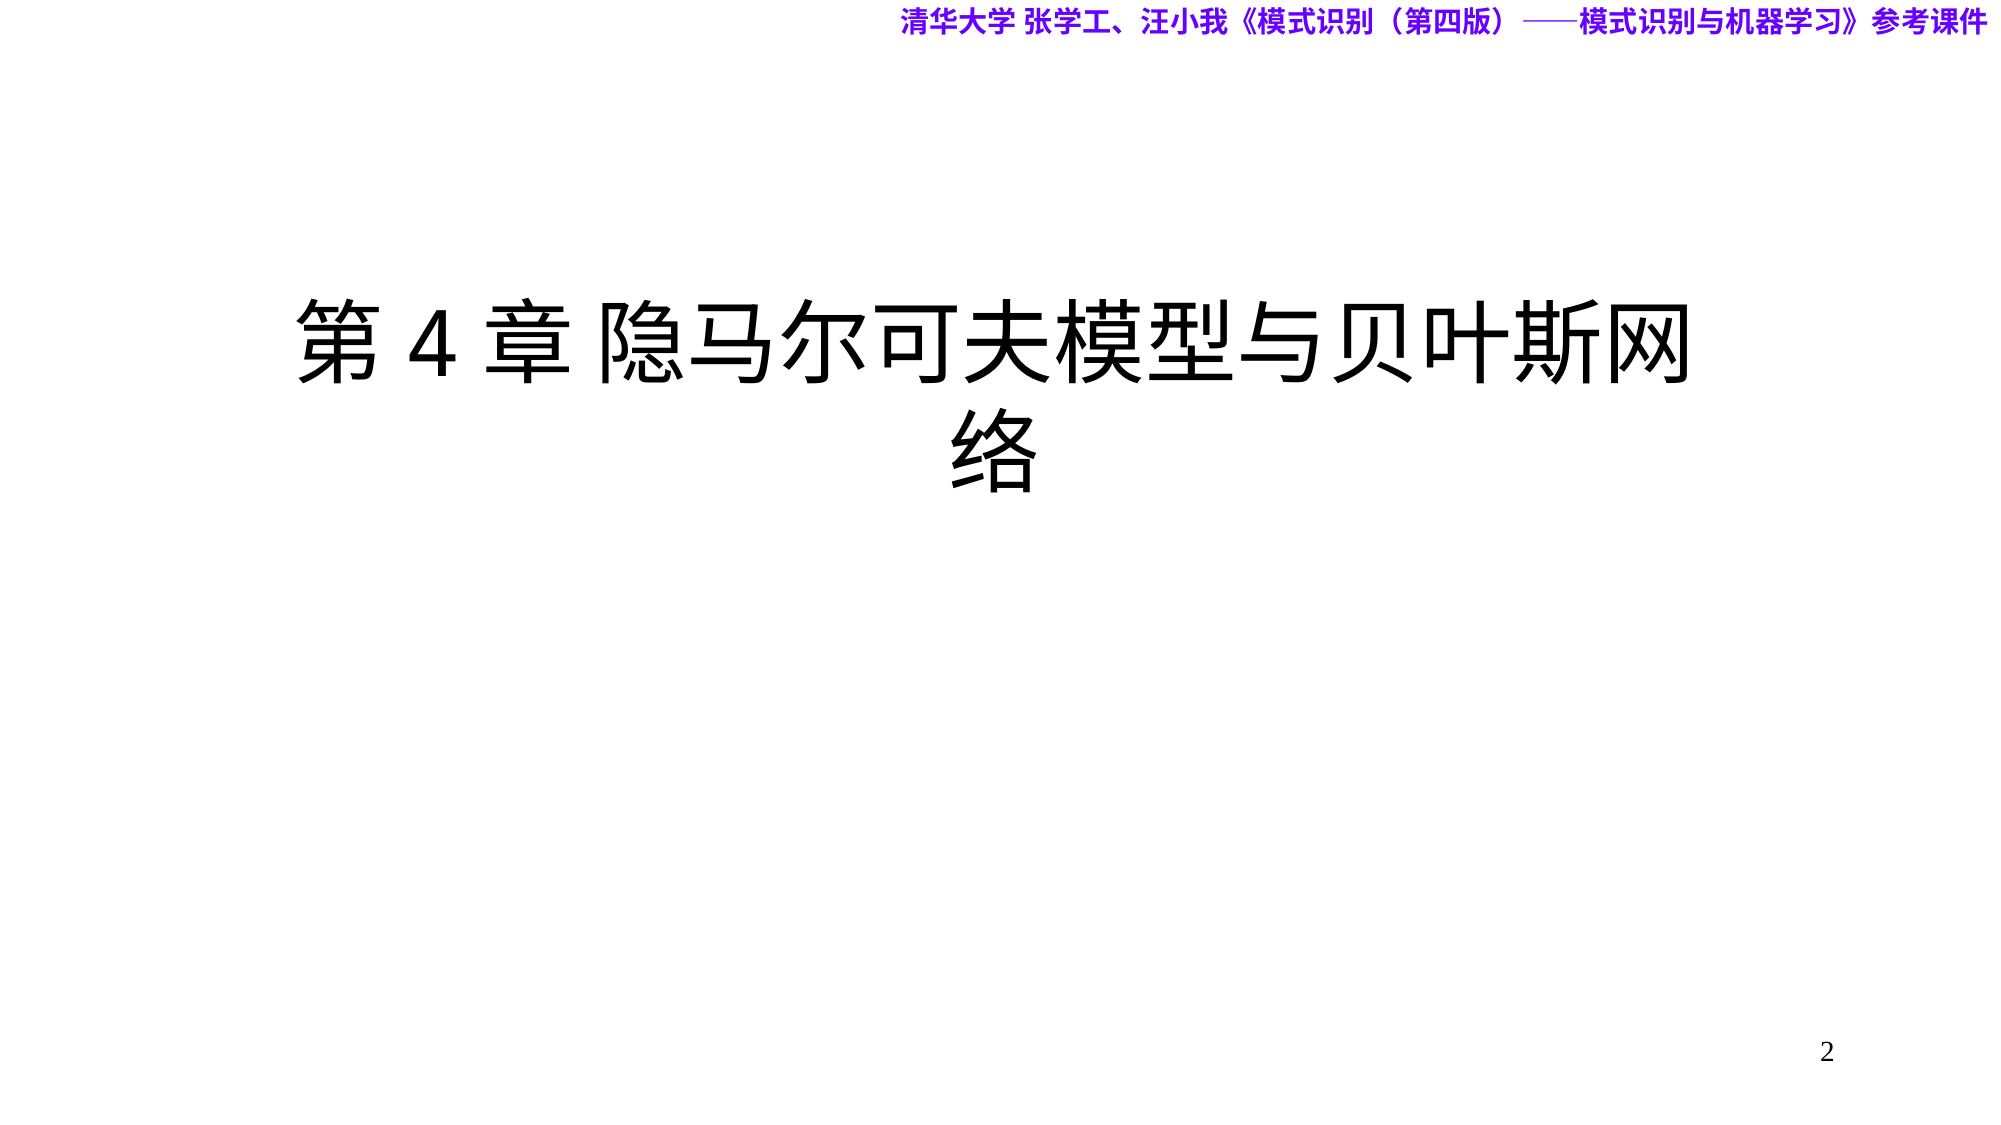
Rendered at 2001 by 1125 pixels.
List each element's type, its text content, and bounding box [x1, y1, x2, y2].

title 第4章 隐马尔可夫模型与贝叶斯网络 [231, 273, 1757, 516]
text_box 清华大学 张学工、汪小我《模式识别（第四版）——模式识别与机器学习》参考课件 [546, 3, 2000, 46]
slide_number 2 [1433, 1024, 1851, 1101]
